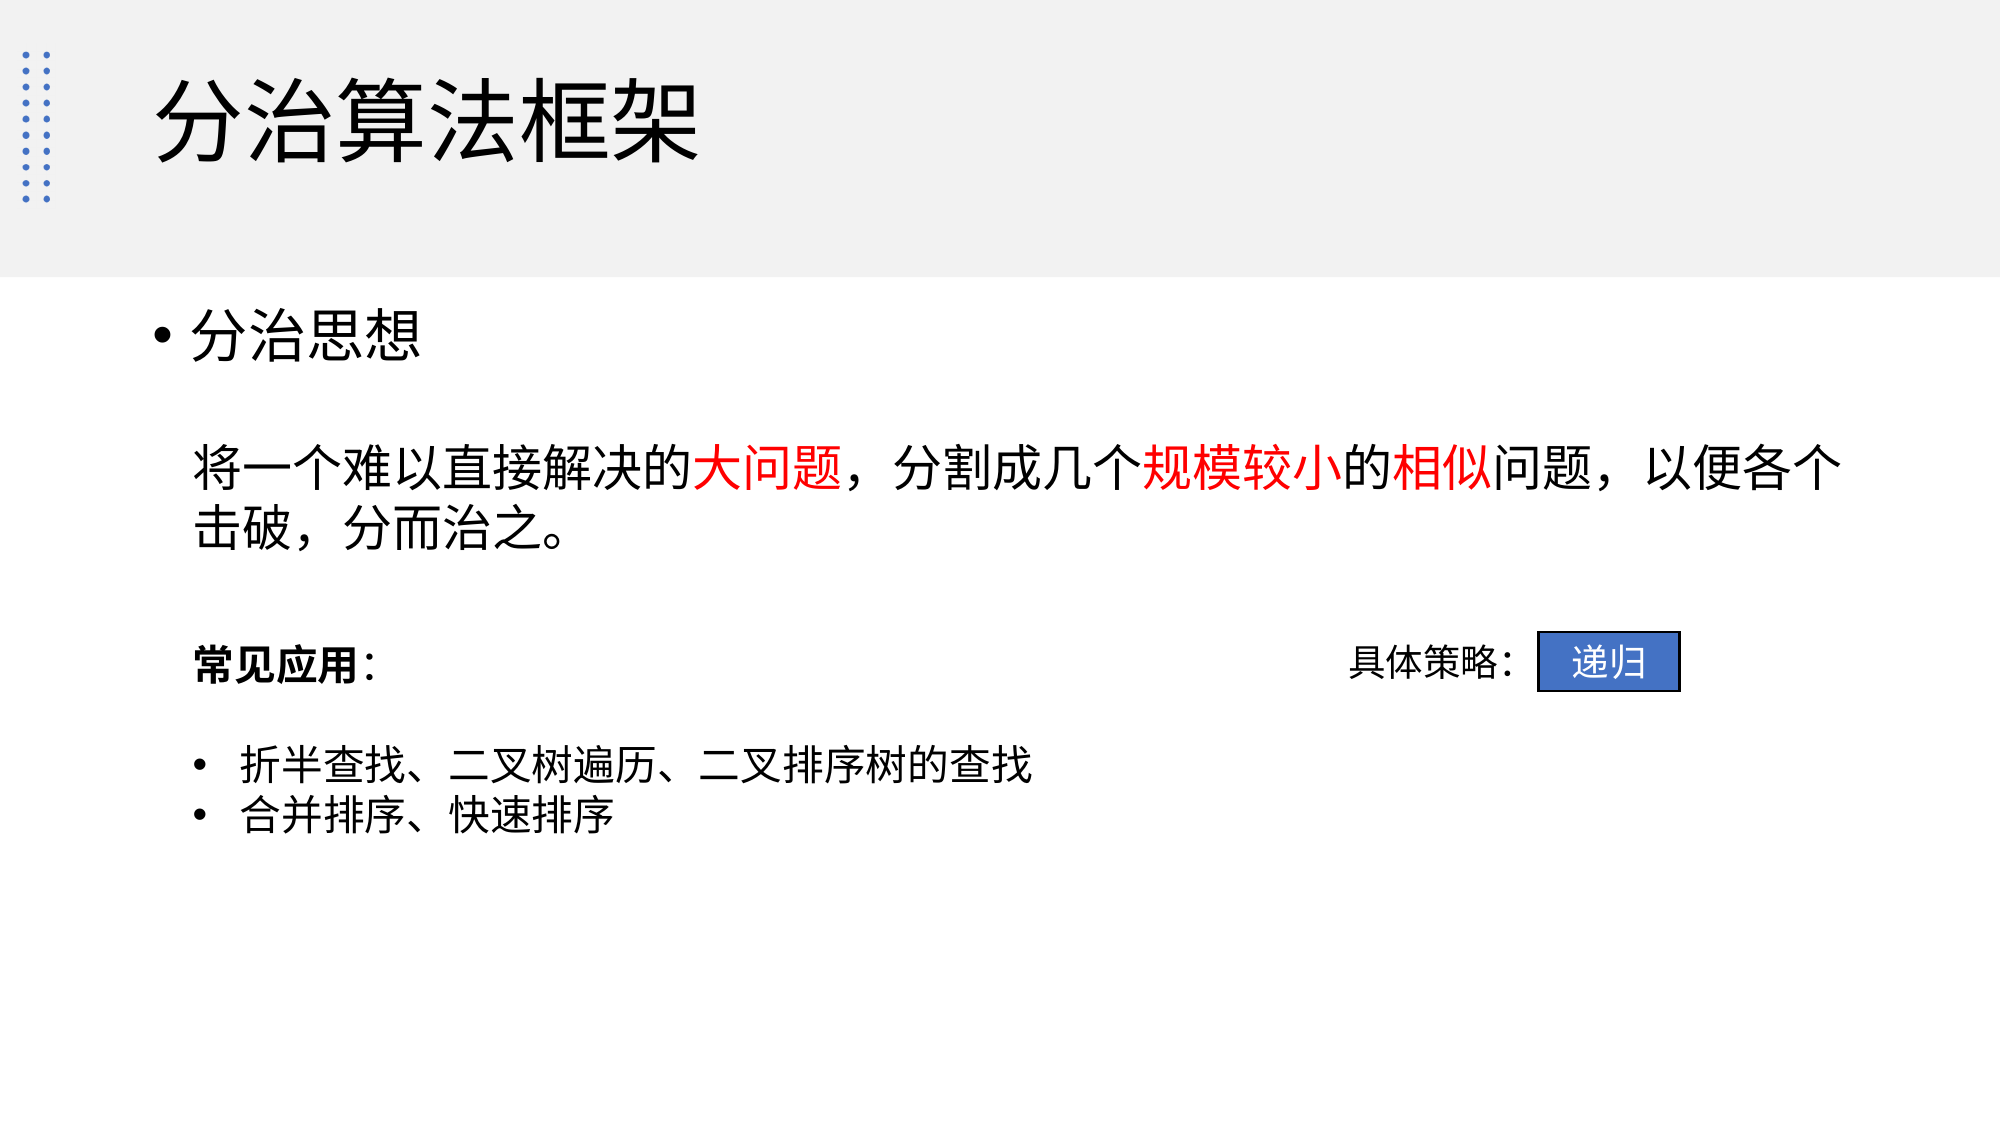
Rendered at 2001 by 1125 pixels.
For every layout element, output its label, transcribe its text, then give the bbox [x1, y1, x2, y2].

list 分治思想 [137, 299, 1863, 407]
text_box 将一个难以直接解决的大问题，分割成几个规模较小的相似问题，以便各个击破，分而治之。 [177, 428, 1863, 564]
text_box 常见应用： 折半查找、二叉树遍历、二叉排序树的查找 合并排序、快速排序 [177, 631, 1432, 847]
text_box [1333, 631, 1775, 693]
title 分治算法框架 [137, 17, 1863, 235]
picture [17, 43, 56, 209]
